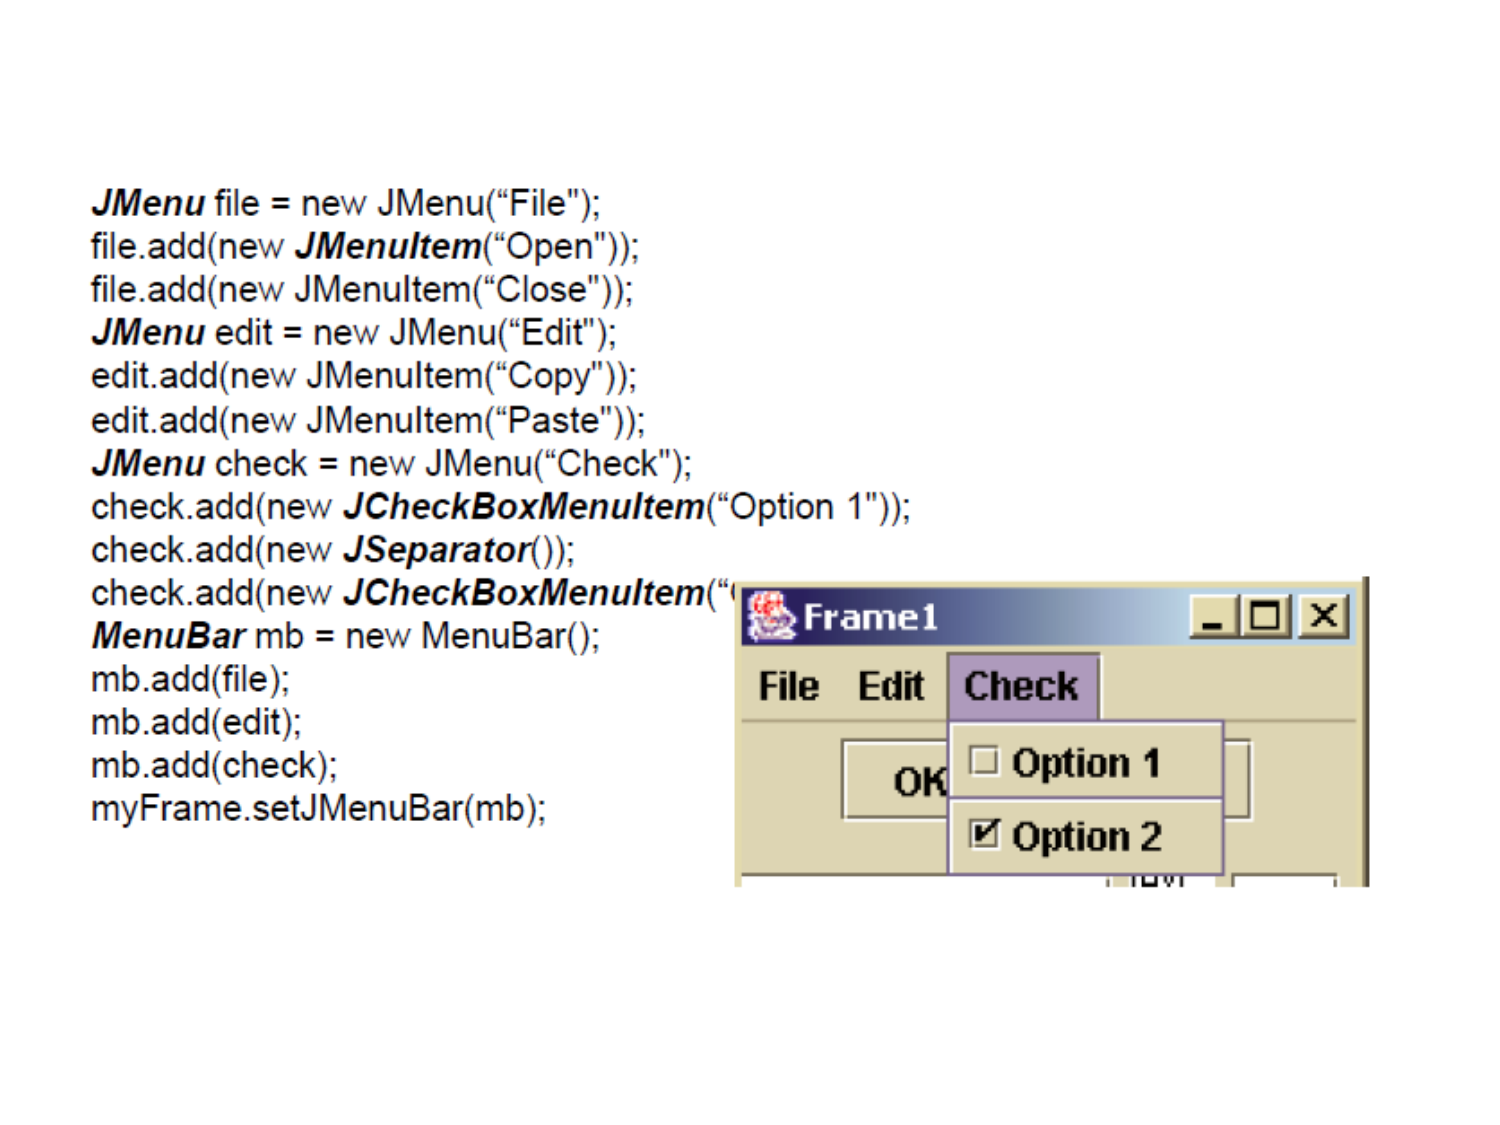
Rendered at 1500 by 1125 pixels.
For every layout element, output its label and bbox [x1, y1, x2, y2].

picture [49, 137, 1412, 891]
